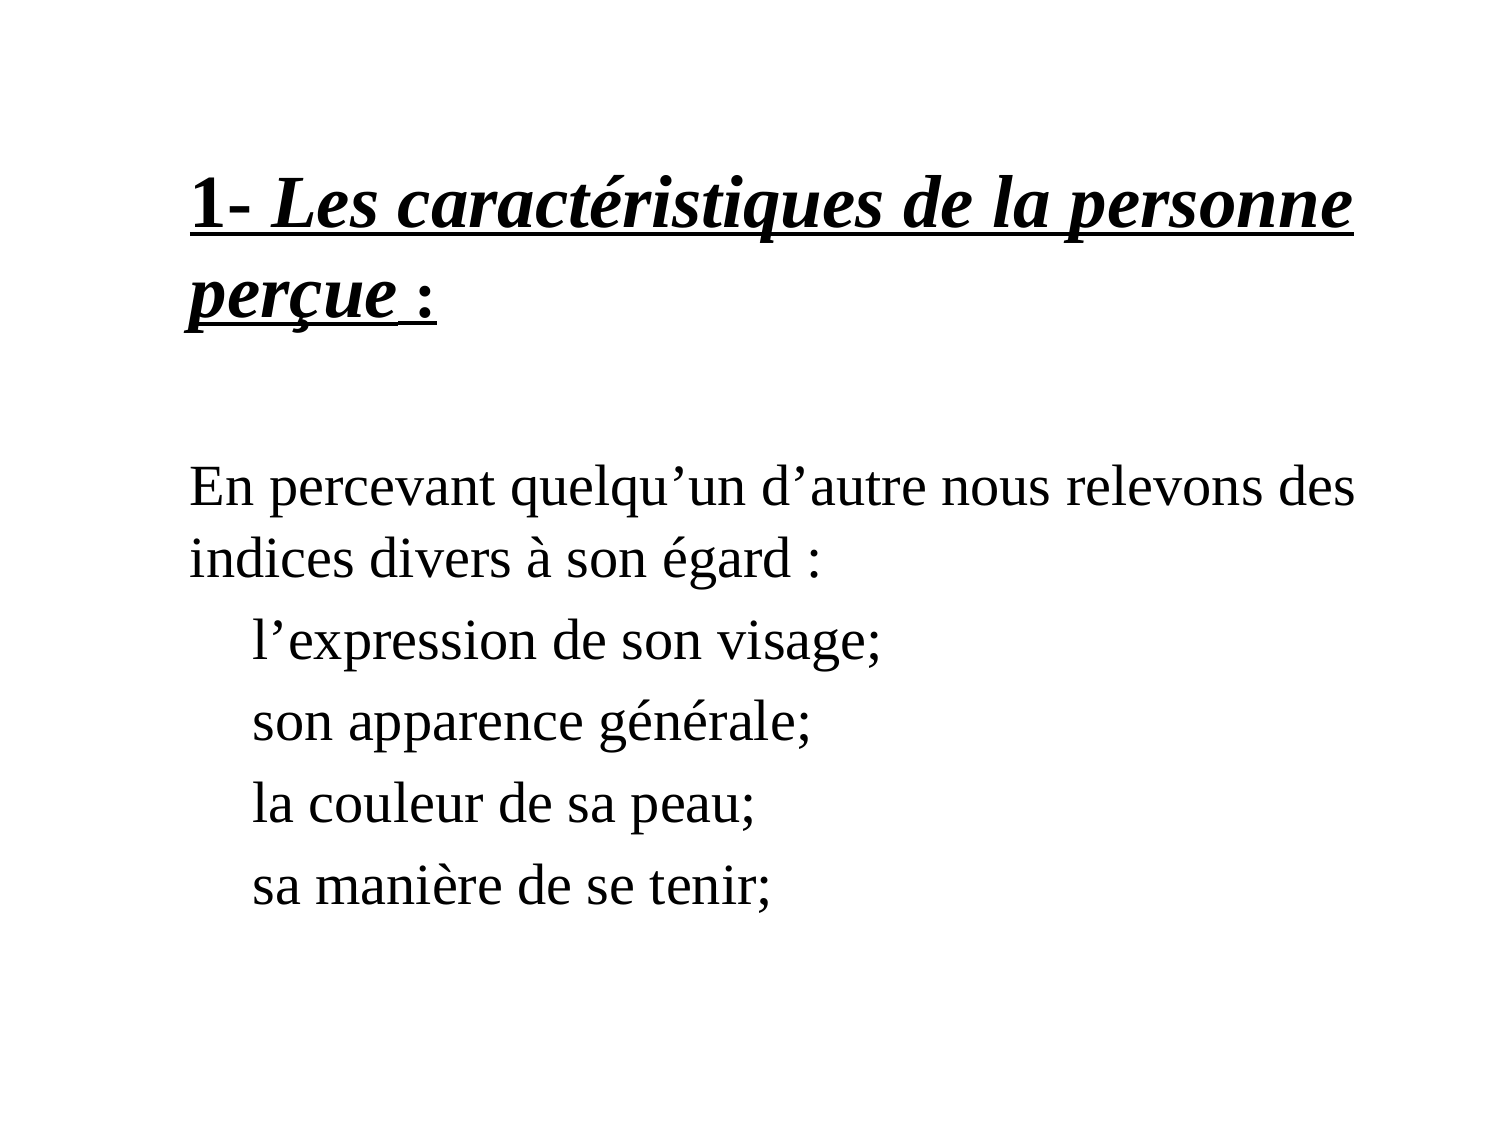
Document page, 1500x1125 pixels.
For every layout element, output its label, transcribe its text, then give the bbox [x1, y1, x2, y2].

list 1- Les caractéristiques de la personne perçue : En percevant quelqu’un d’autre nous relevons des indices divers à son égard : l’expression de son visage; son apparence générale; la couleur de sa peau; sa manière de se tenir; [75, 50, 1425, 1063]
